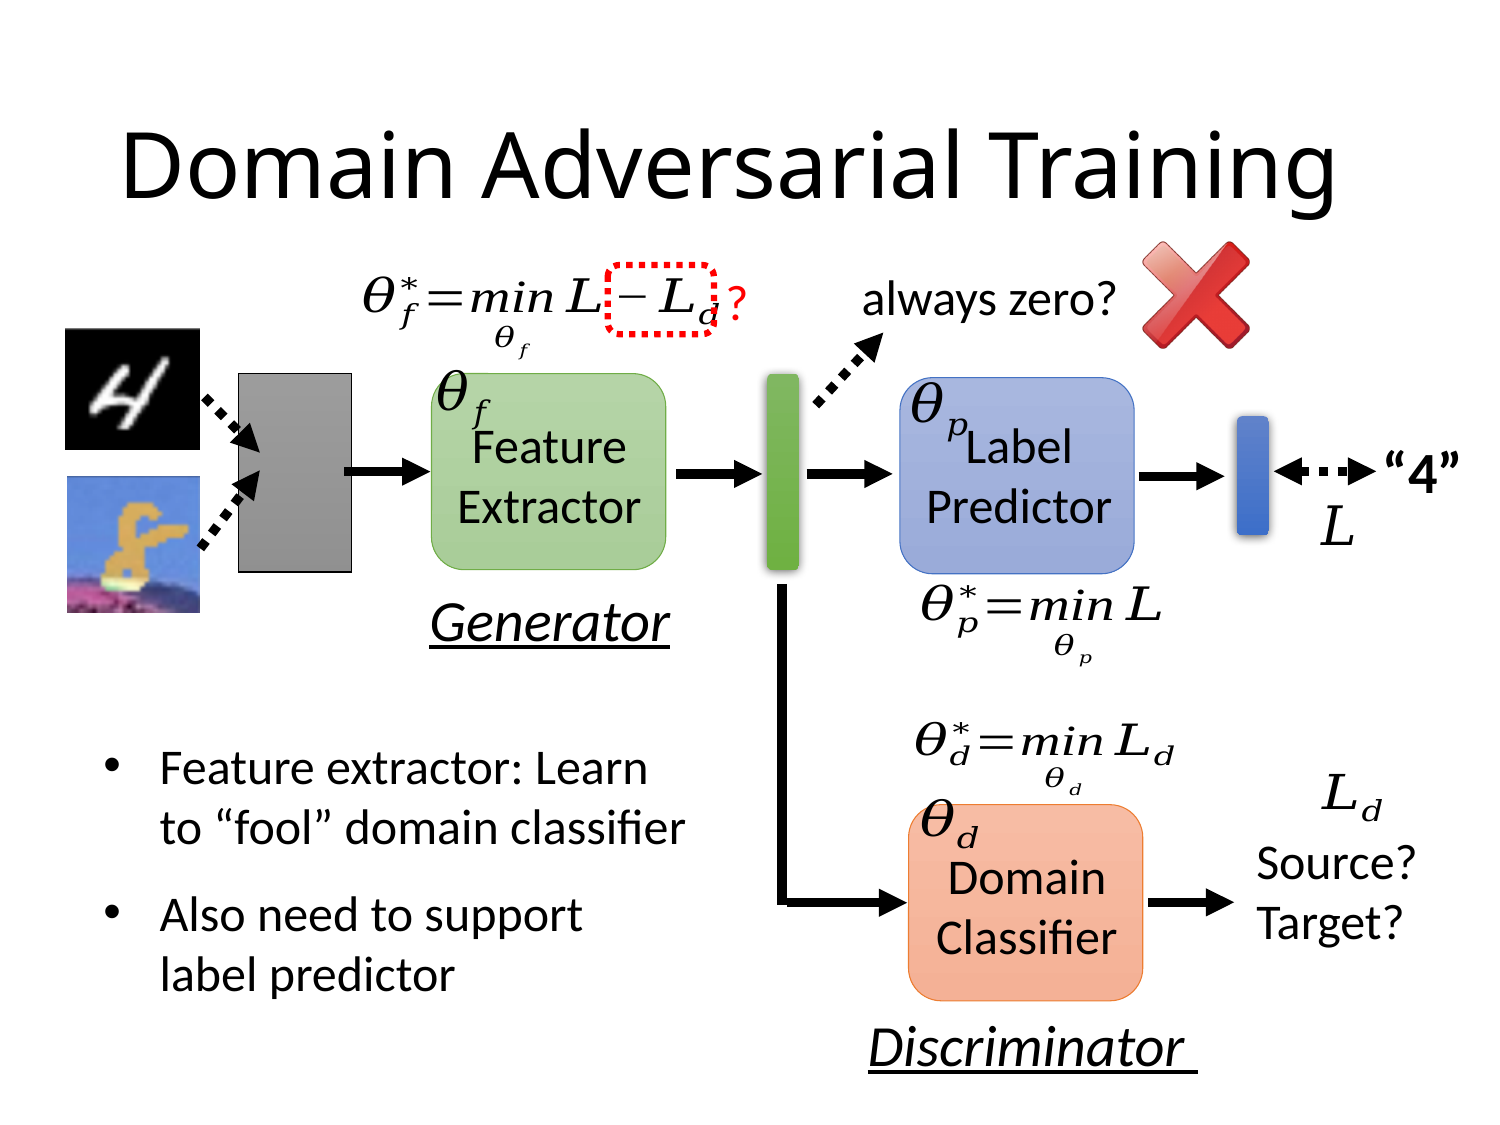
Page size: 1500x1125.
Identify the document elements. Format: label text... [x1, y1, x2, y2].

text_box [204, 396, 260, 453]
text_box [899, 377, 1135, 405]
text_box Source? Target? [1241, 821, 1489, 957]
text_box [1236, 416, 1269, 536]
picture [66, 476, 200, 613]
text_box [606, 263, 710, 336]
picture [1142, 241, 1250, 349]
text_box [430, 372, 667, 571]
picture [65, 328, 200, 450]
text_box Feature Extractor [441, 405, 658, 541]
text_box Generator [299, 575, 801, 661]
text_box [200, 470, 260, 549]
title Domain Adversarial Training [103, 59, 1397, 278]
text_box Discriminator [781, 1000, 1284, 1086]
text_box “4” [1365, 427, 1481, 513]
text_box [903, 804, 1151, 1001]
text_box ? [710, 262, 777, 338]
text_box [767, 373, 800, 570]
text_box Label Predictor [895, 405, 1143, 541]
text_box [815, 332, 884, 406]
text_box [899, 541, 1135, 575]
text_box [238, 373, 352, 573]
text_box always zero? [846, 258, 1142, 334]
text_box Feature extractor: Learn to “fool” domain classifier [88, 727, 704, 862]
text_box Also need to support label predictor [88, 873, 704, 1009]
